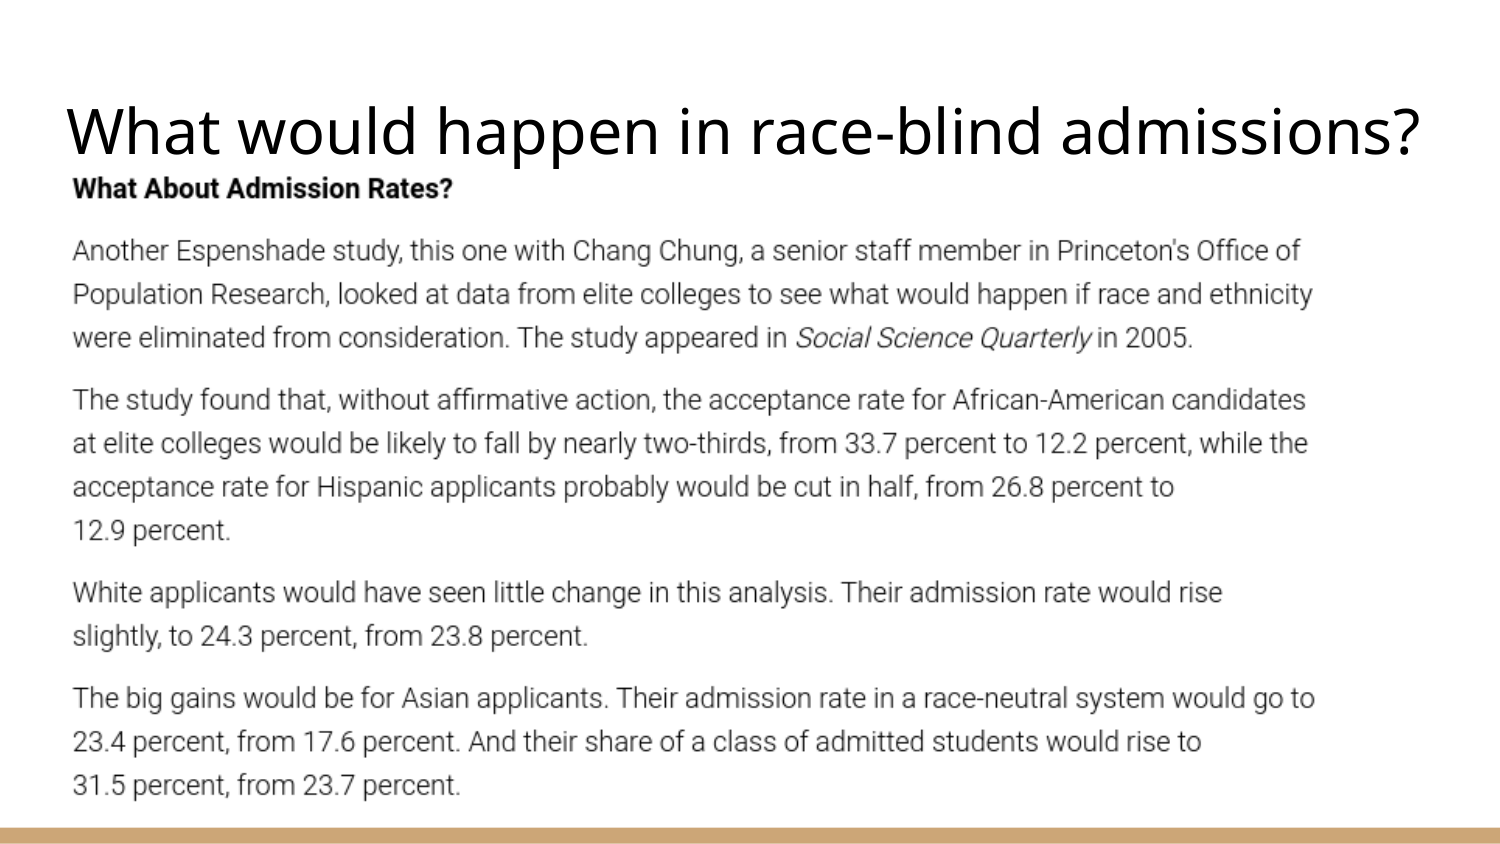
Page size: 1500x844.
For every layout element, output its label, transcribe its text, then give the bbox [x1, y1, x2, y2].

title What would happen in race-blind admissions? [51, 51, 1449, 189]
picture [50, 168, 1400, 821]
